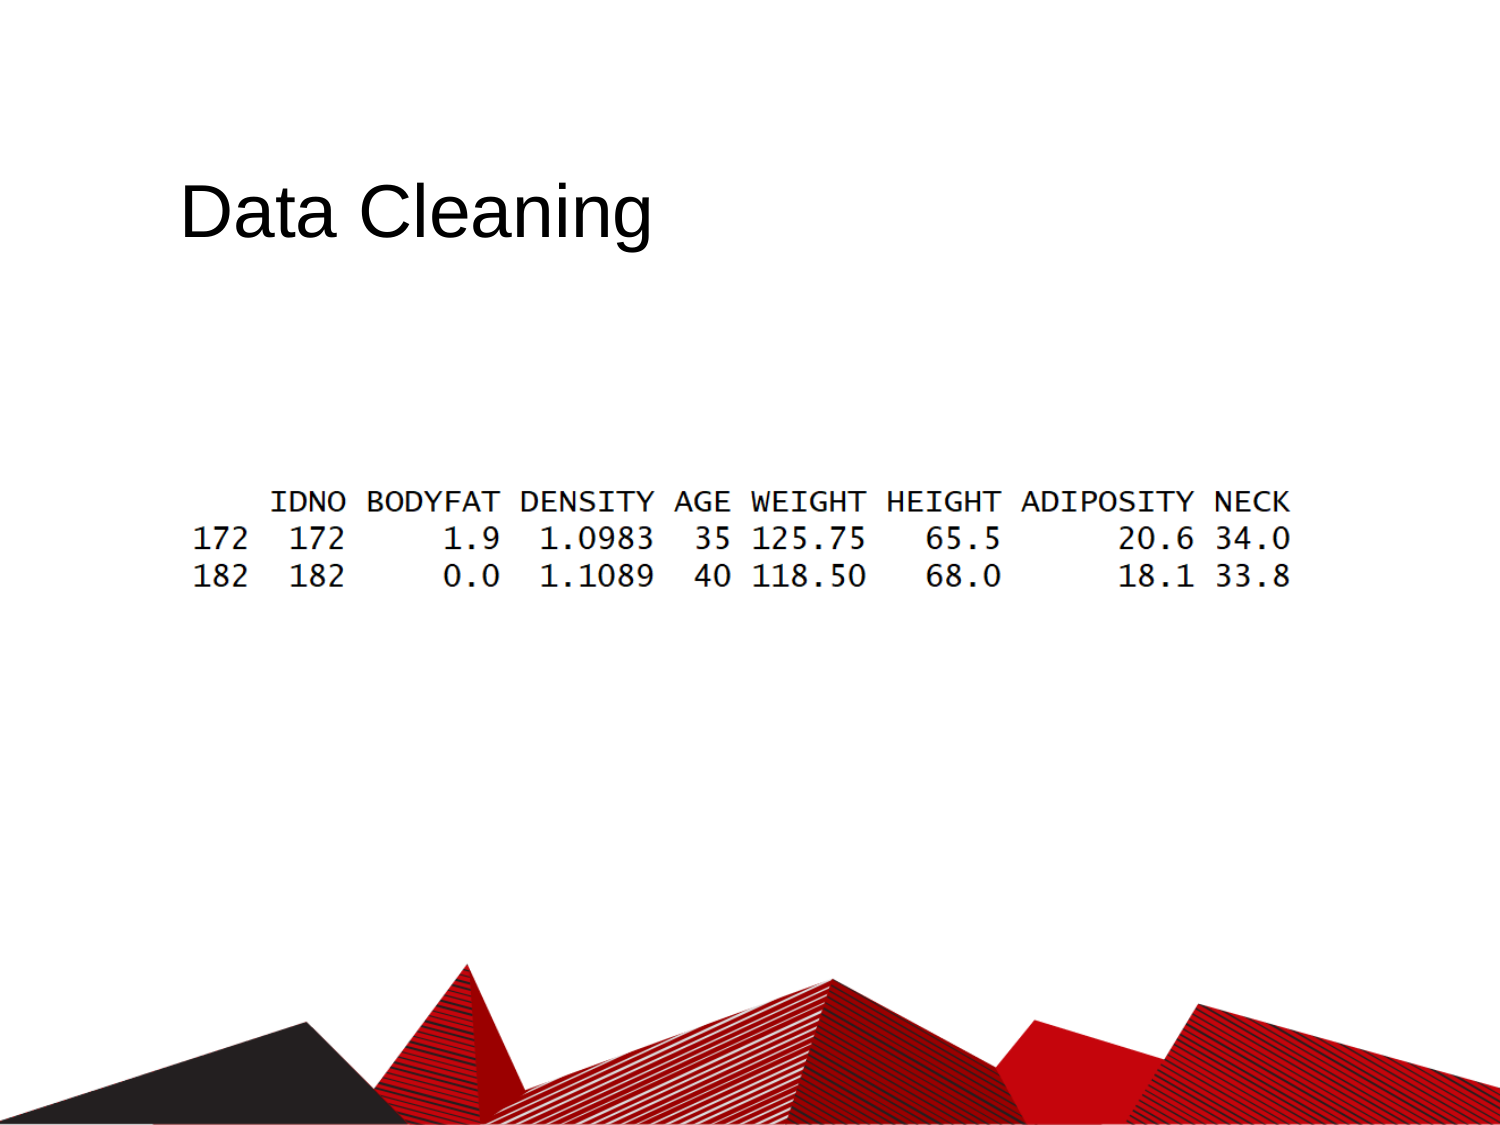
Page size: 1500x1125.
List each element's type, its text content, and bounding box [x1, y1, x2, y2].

picture [0, 0, 1500, 1125]
title Data Cleaning [164, 149, 699, 269]
